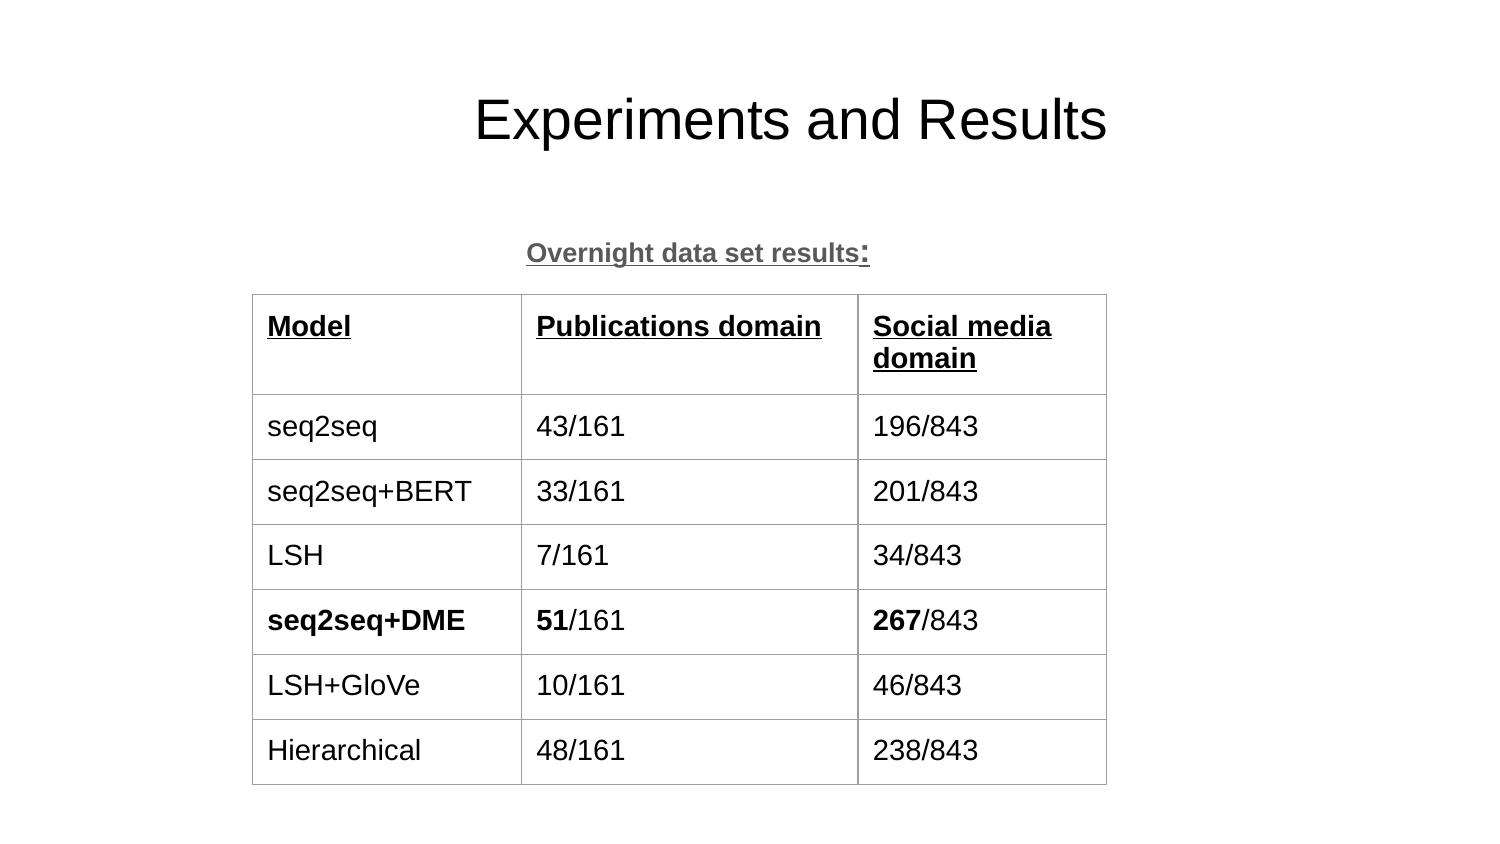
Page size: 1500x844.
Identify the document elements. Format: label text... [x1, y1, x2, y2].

table_cell seq2seq+BERT [253, 460, 521, 524]
title Experiments and Results [51, 72, 1449, 167]
table_header Social media domain [859, 295, 1106, 394]
table_cell Hierarchical [253, 720, 521, 784]
table_cell 46/843 [859, 655, 1106, 719]
table_cell 201/843 [859, 460, 1106, 524]
table_cell 33/161 [522, 460, 857, 524]
table_cell 10/161 [522, 655, 857, 719]
table_header Model [253, 295, 521, 394]
table_cell 34/843 [859, 525, 1106, 589]
table_cell 48/161 [522, 720, 857, 784]
table_cell 43/161 [522, 395, 857, 459]
table_cell LSH [253, 525, 521, 589]
table_cell 51/161 [522, 590, 857, 654]
table_cell 238/843 [859, 720, 1106, 784]
table_cell 7/161 [522, 525, 857, 589]
list Overnight data set results: [61, 157, 1460, 793]
table_header Publications domain [522, 295, 857, 394]
table_cell LSH+GloVe [253, 655, 521, 719]
table_cell seq2seq+DME [253, 590, 521, 654]
table_cell seq2seq [253, 395, 521, 459]
table_cell 267/843 [859, 590, 1106, 654]
table_cell 196/843 [859, 395, 1106, 459]
